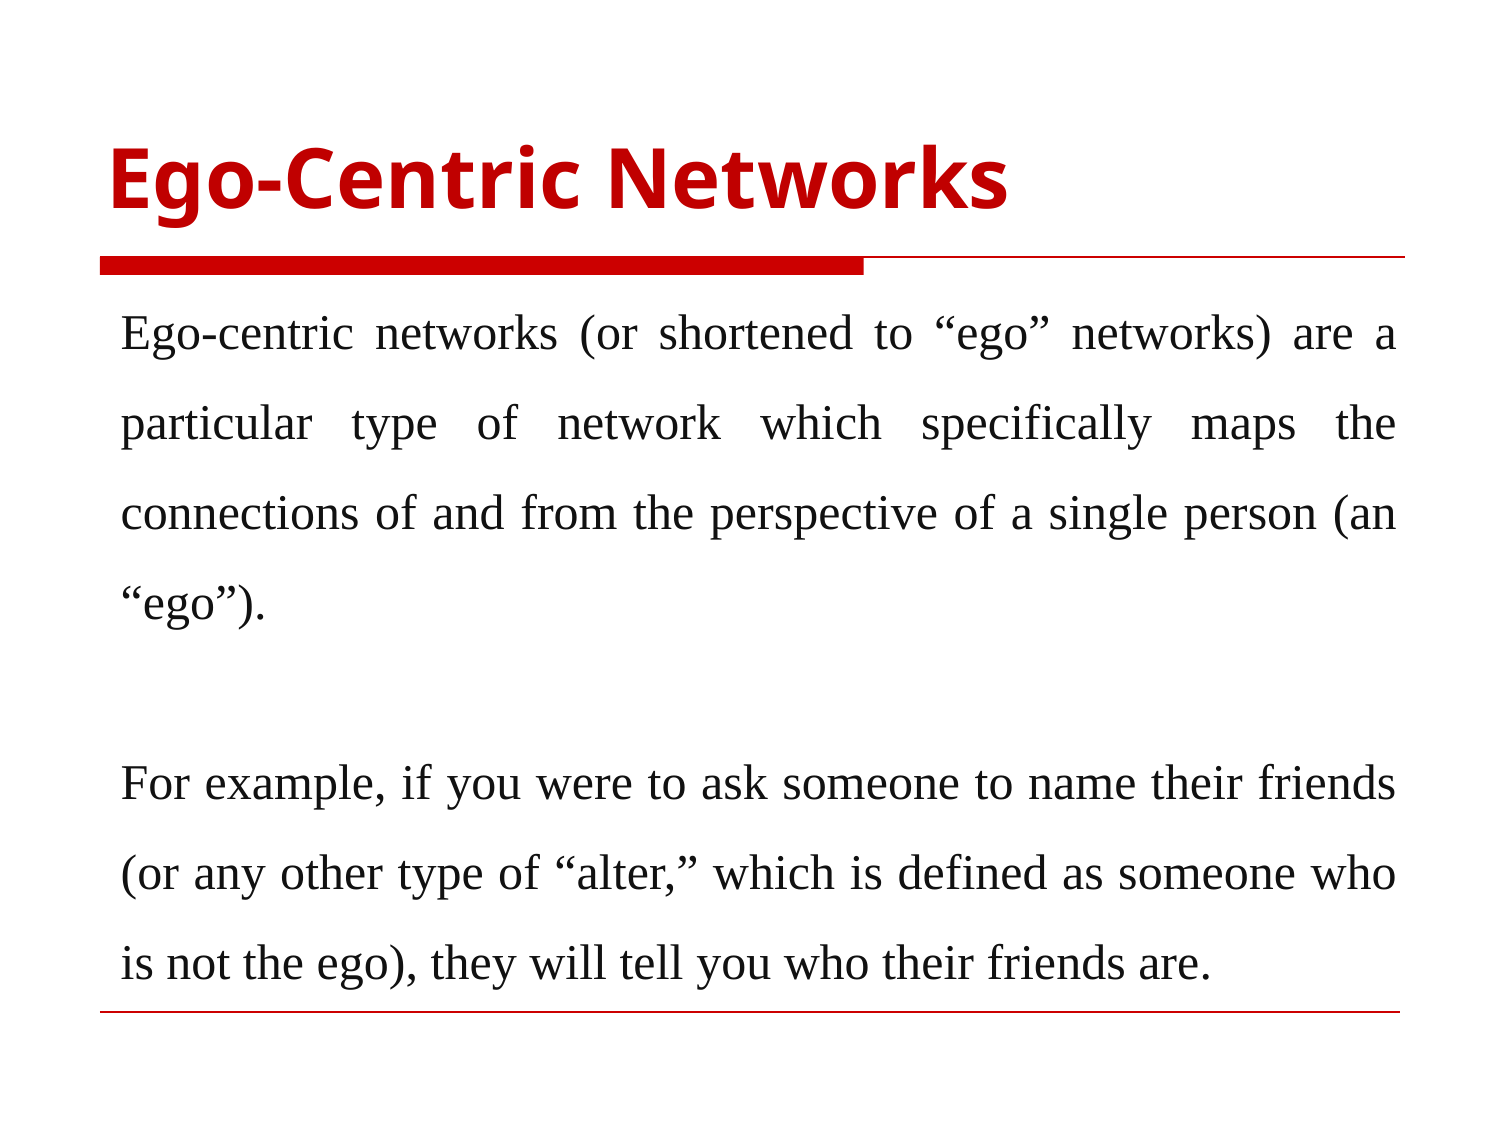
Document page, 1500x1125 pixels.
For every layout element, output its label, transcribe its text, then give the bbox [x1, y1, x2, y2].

text_box Ego-centric networks (or shortened to “ego” networks) are a particular type of network which specifically maps the connections of and from the perspective of a single person (an “ego”). For example, if you were to ask someone to name their friends (or any other type of “alter,” which is defined as someone who is not the ego), they will tell you who their friends are. [105, 262, 1413, 998]
title Ego-Centric Networks [105, 125, 1350, 238]
